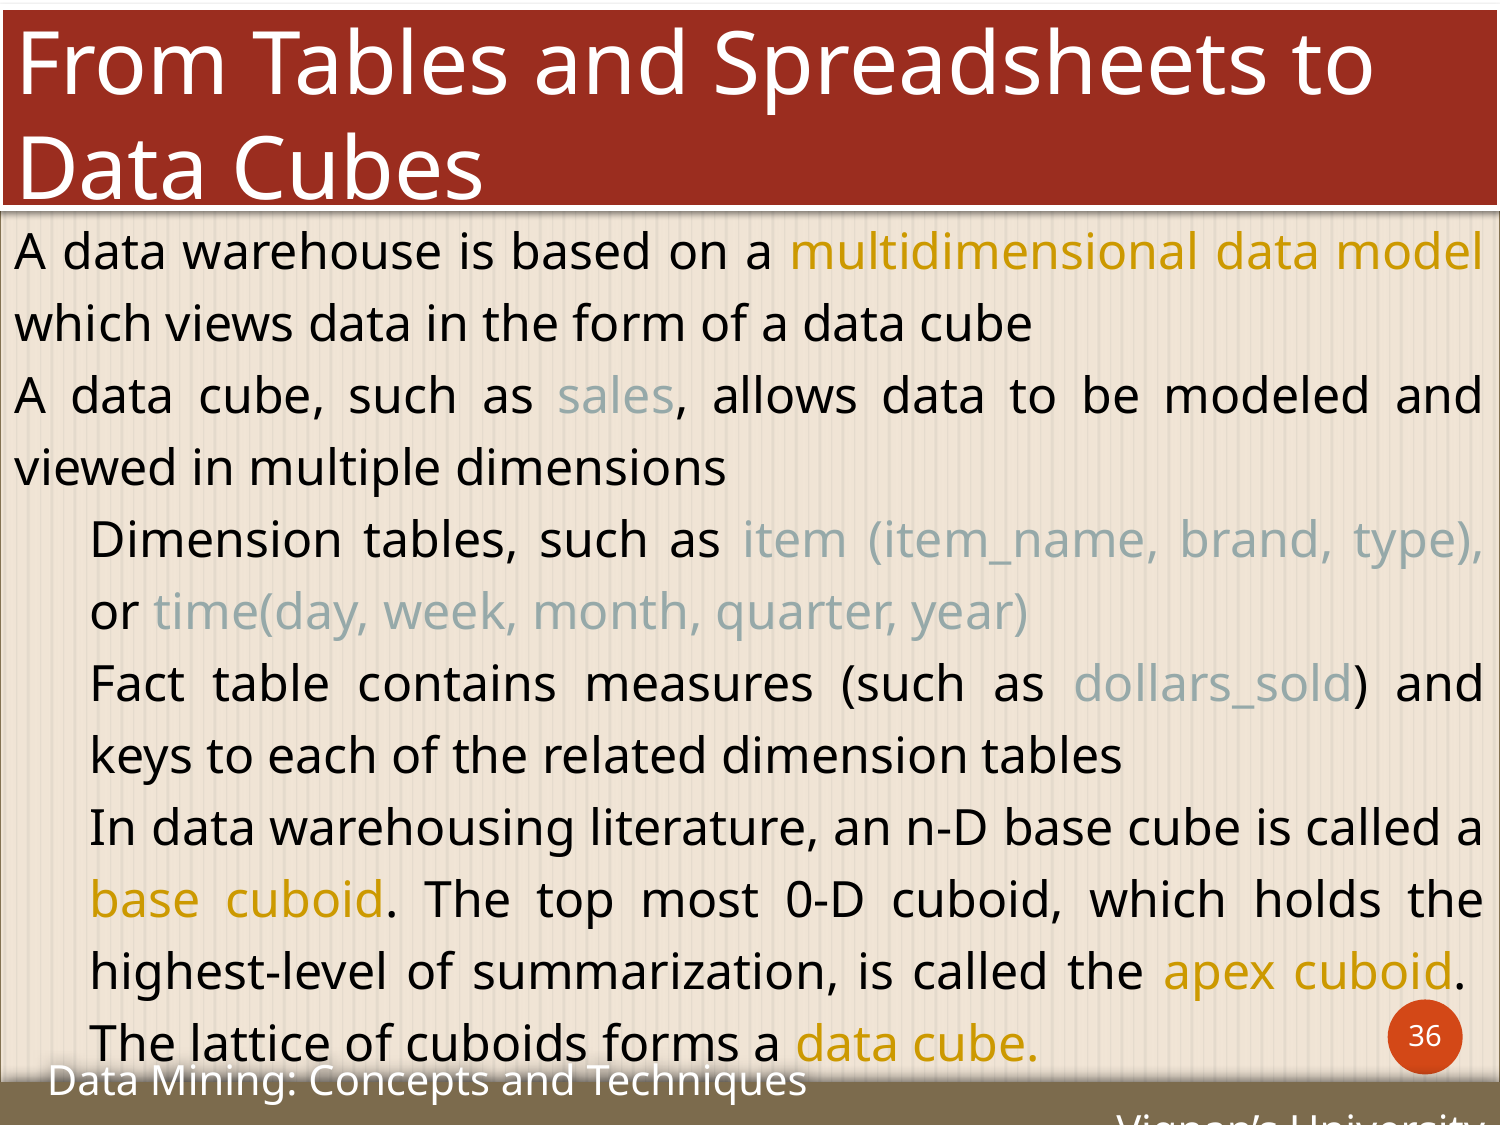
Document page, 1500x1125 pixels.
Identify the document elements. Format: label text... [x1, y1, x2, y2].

text_box A data warehouse is based on a multidimensional data model which views data in the form of a data cube A data cube, such as sales, allows data to be modeled and viewed in multiple dimensions Dimension tables, such as item (item_name, brand, type), or time(day, week, month, quarter, year) Fact table contains measures (such as dollars_sold) and keys to each of the related dimension tables In data warehousing literature, an n-D base cube is called a base cuboid. The top most 0-D cuboid, which holds the highest-level of summarization, is called the apex cuboid. The lattice of cuboids forms a data cube. [0, 219, 1500, 1070]
text_box Data Mining: Concepts and Techniques Vignan’s University [0, 1081, 1500, 1125]
title From Tables and Spreadsheets to Data Cubes [0, 101, 1460, 232]
text_box [0, 4, 1500, 211]
slide_number 36 [1387, 999, 1463, 1068]
